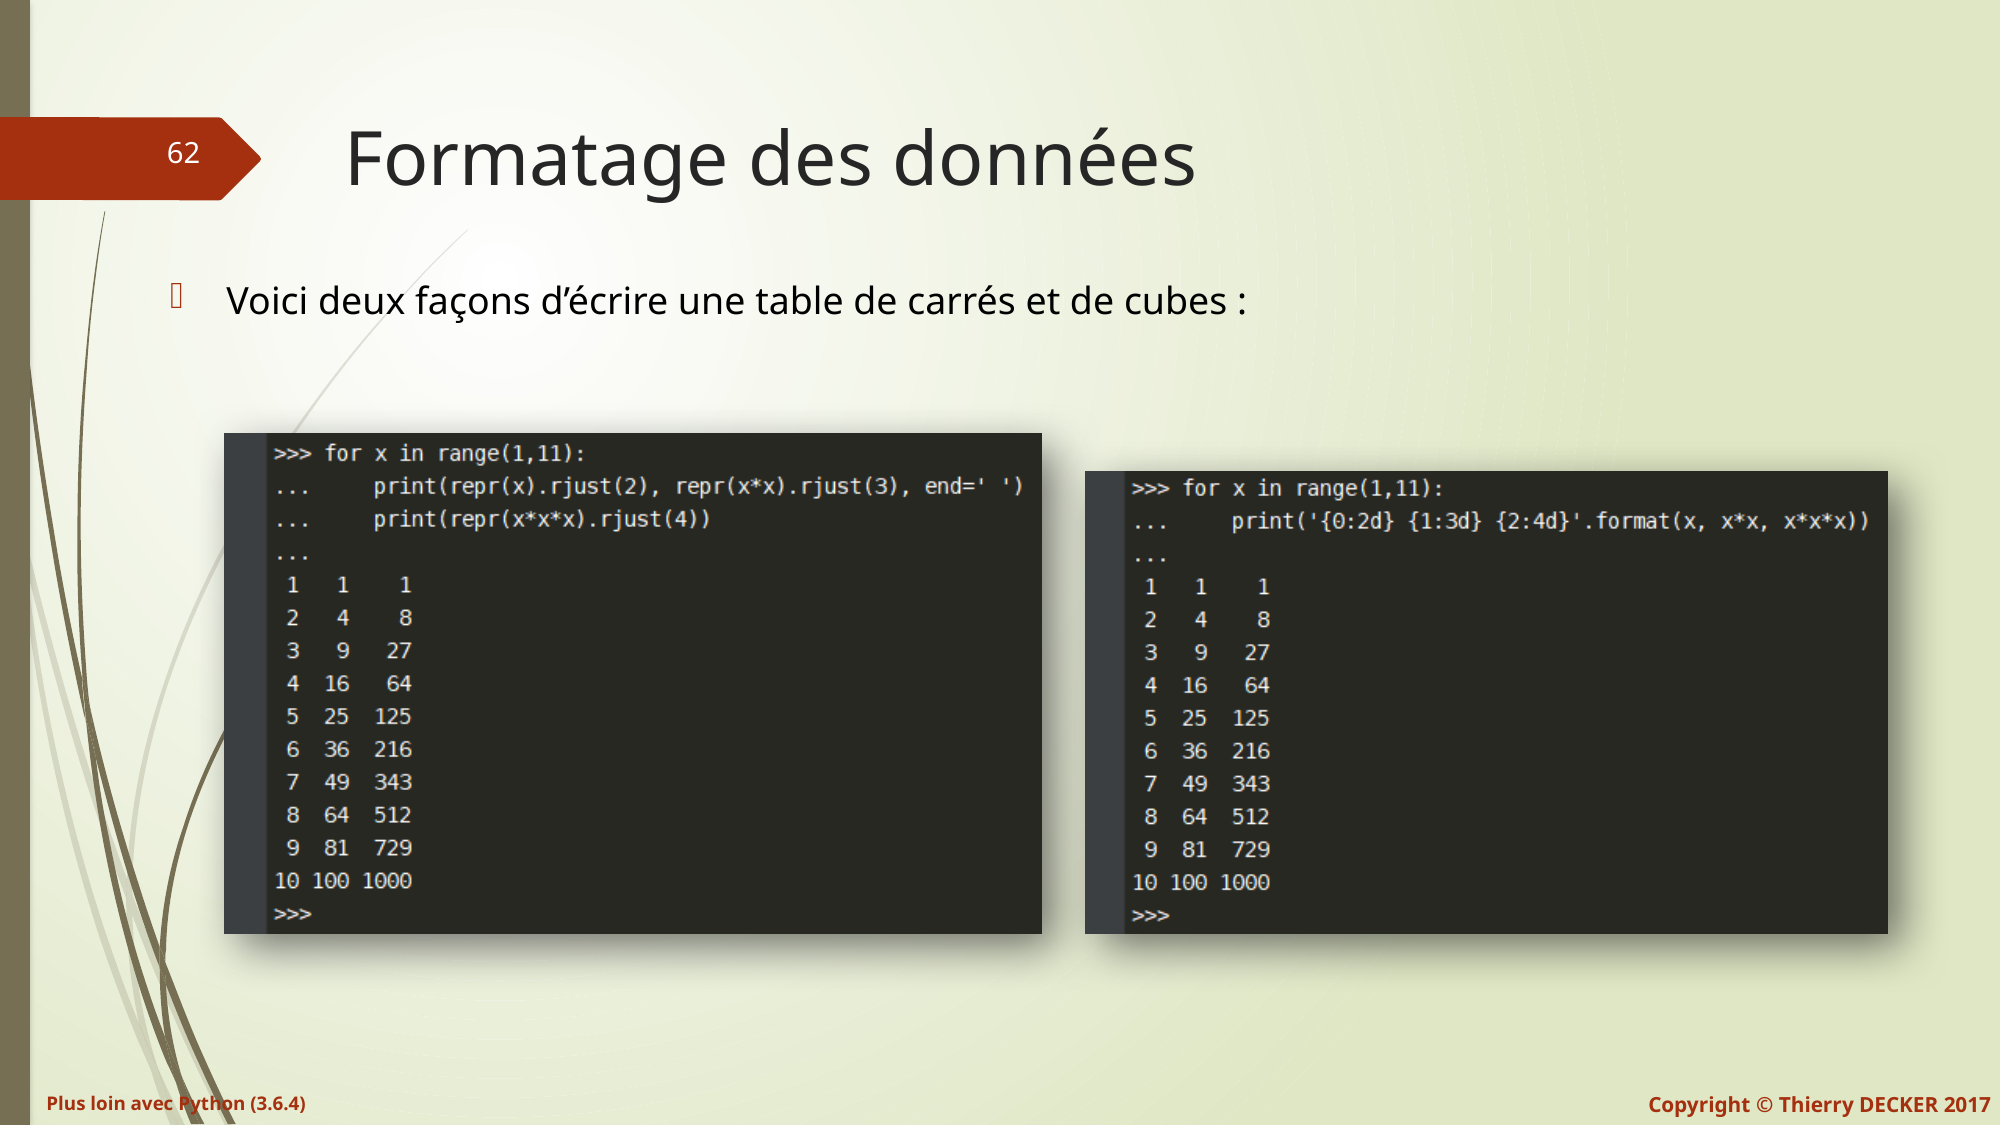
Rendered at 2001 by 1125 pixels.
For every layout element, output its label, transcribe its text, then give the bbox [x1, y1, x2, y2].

picture [224, 433, 1042, 935]
picture [1085, 470, 1888, 934]
list Voici deux façons d’écrire une table de carrés et de cubes : [155, 236, 1906, 363]
title Formatage des données [329, 102, 1888, 225]
